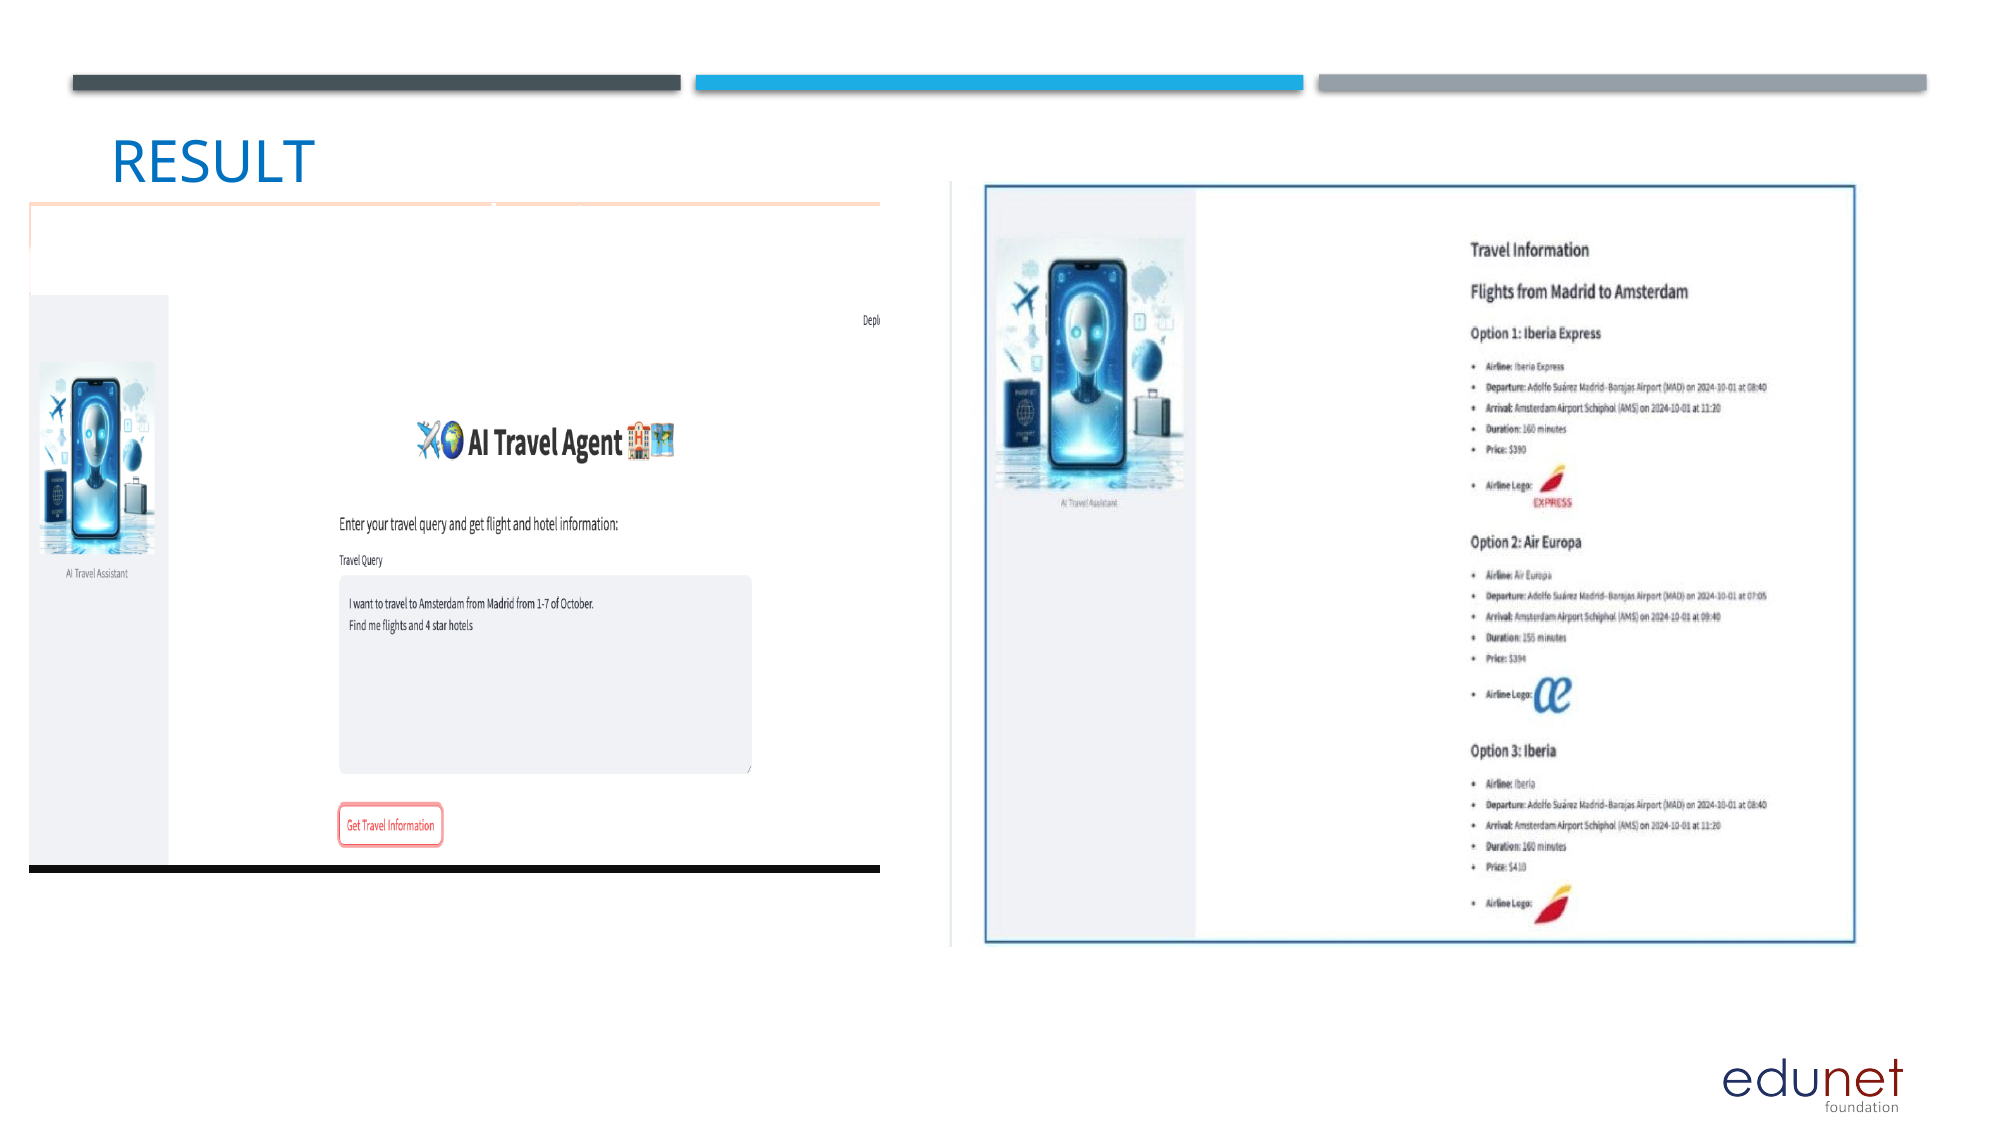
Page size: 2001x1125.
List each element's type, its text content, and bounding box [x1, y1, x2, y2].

picture [1719, 1056, 1905, 1116]
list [28, 201, 880, 874]
picture [945, 181, 1870, 948]
title Result [95, 115, 1905, 203]
